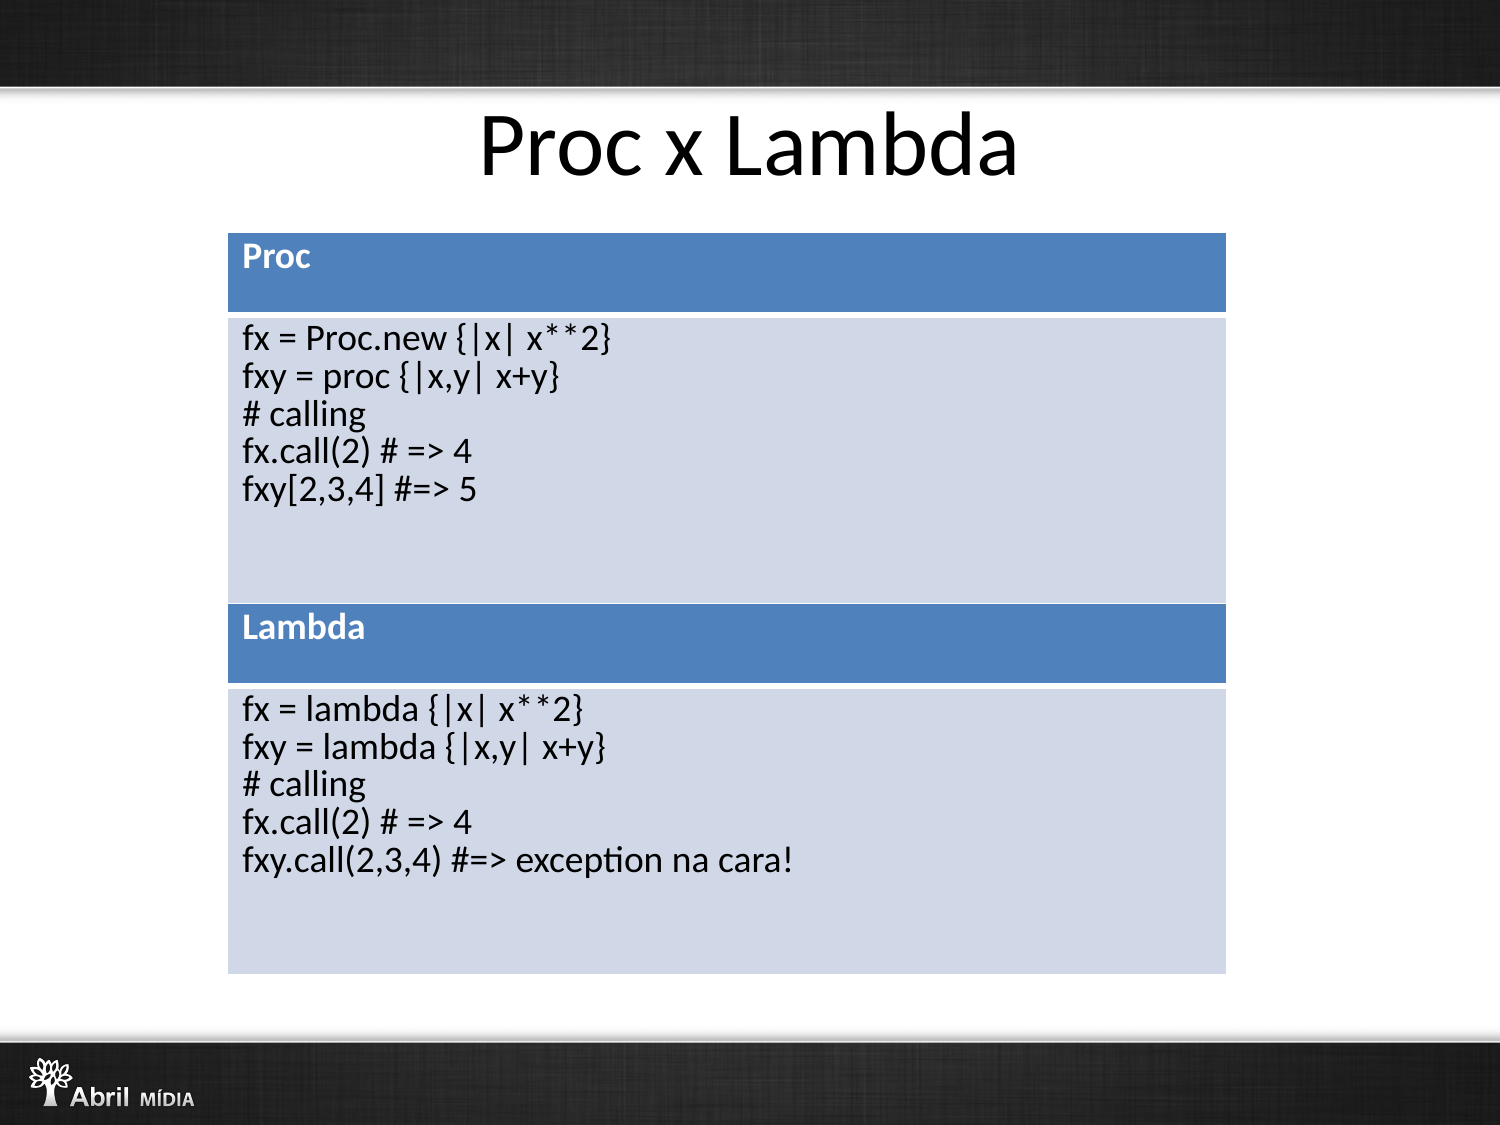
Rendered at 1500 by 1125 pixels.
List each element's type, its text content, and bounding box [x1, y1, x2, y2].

title Proc x Lambda [75, 45, 1425, 233]
table_cell fx = lambda {|x| x**2} fxy = lambda {|x,y| x+y} # calling fx.call(2) # => 4 fxy.call(2,3,4) #=> exception na cara! [228, 689, 1226, 974]
table_header Proc [228, 233, 1226, 312]
picture [0, 0, 1500, 1125]
table_header Lambda [228, 604, 1226, 683]
table_cell fx = Proc.new {|x| x**2} fxy = proc {|x,y| x+y} # calling fx.call(2) # => 4 fxy[2,3,4] #=> 5 [228, 318, 1226, 603]
